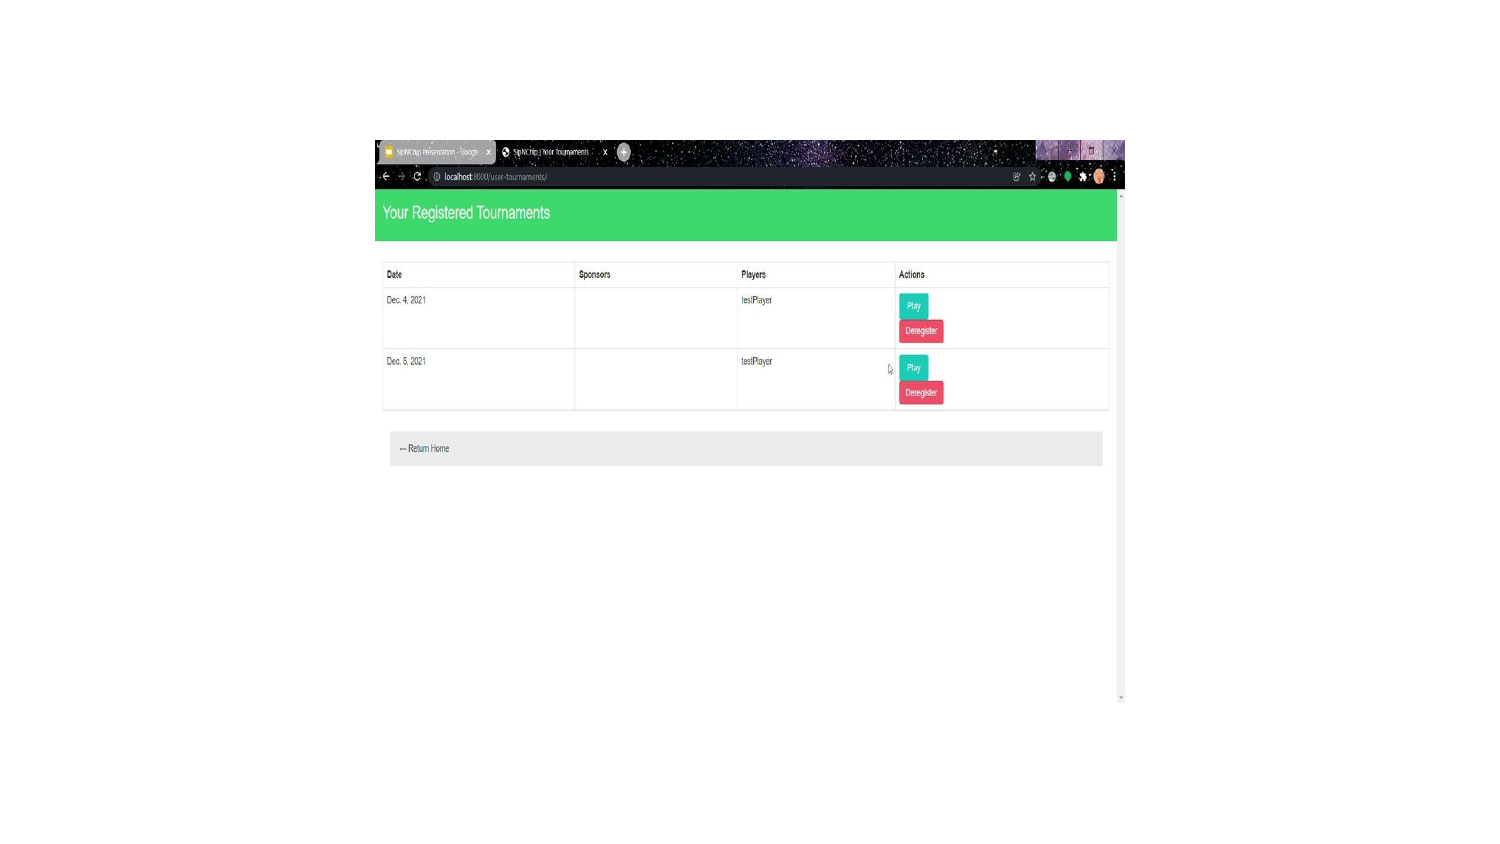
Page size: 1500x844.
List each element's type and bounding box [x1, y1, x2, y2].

picture [374, 140, 1126, 704]
